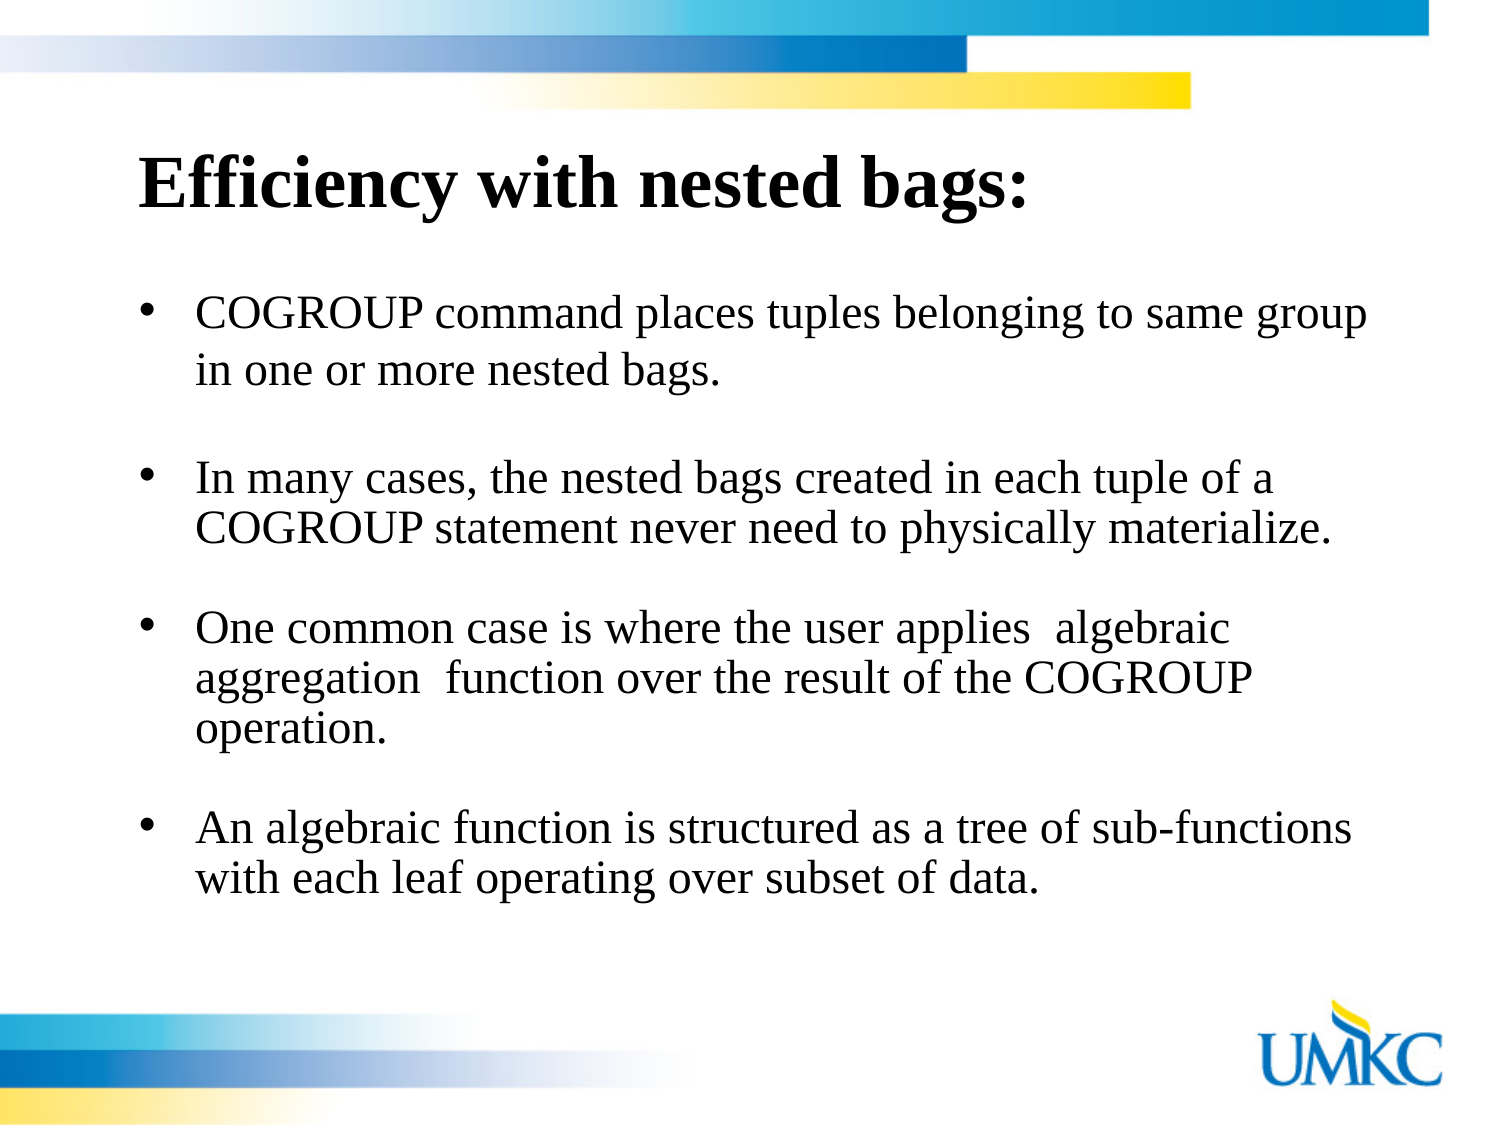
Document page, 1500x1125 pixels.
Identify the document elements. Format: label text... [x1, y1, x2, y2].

text_box Efficiency with nested bags: COGROUP command places tuples belonging to same group in one or more nested bags. In many cases, the nested bags created in each tuple of a COGROUP statement never need to physically materialize. One common case is where the user applies algebraic aggregation function over the result of the COGROUP operation. An algebraic function is structured as a tree of sub-functions with each leaf operating over subset of data. [123, 125, 1388, 1018]
picture [0, 0, 1500, 1125]
